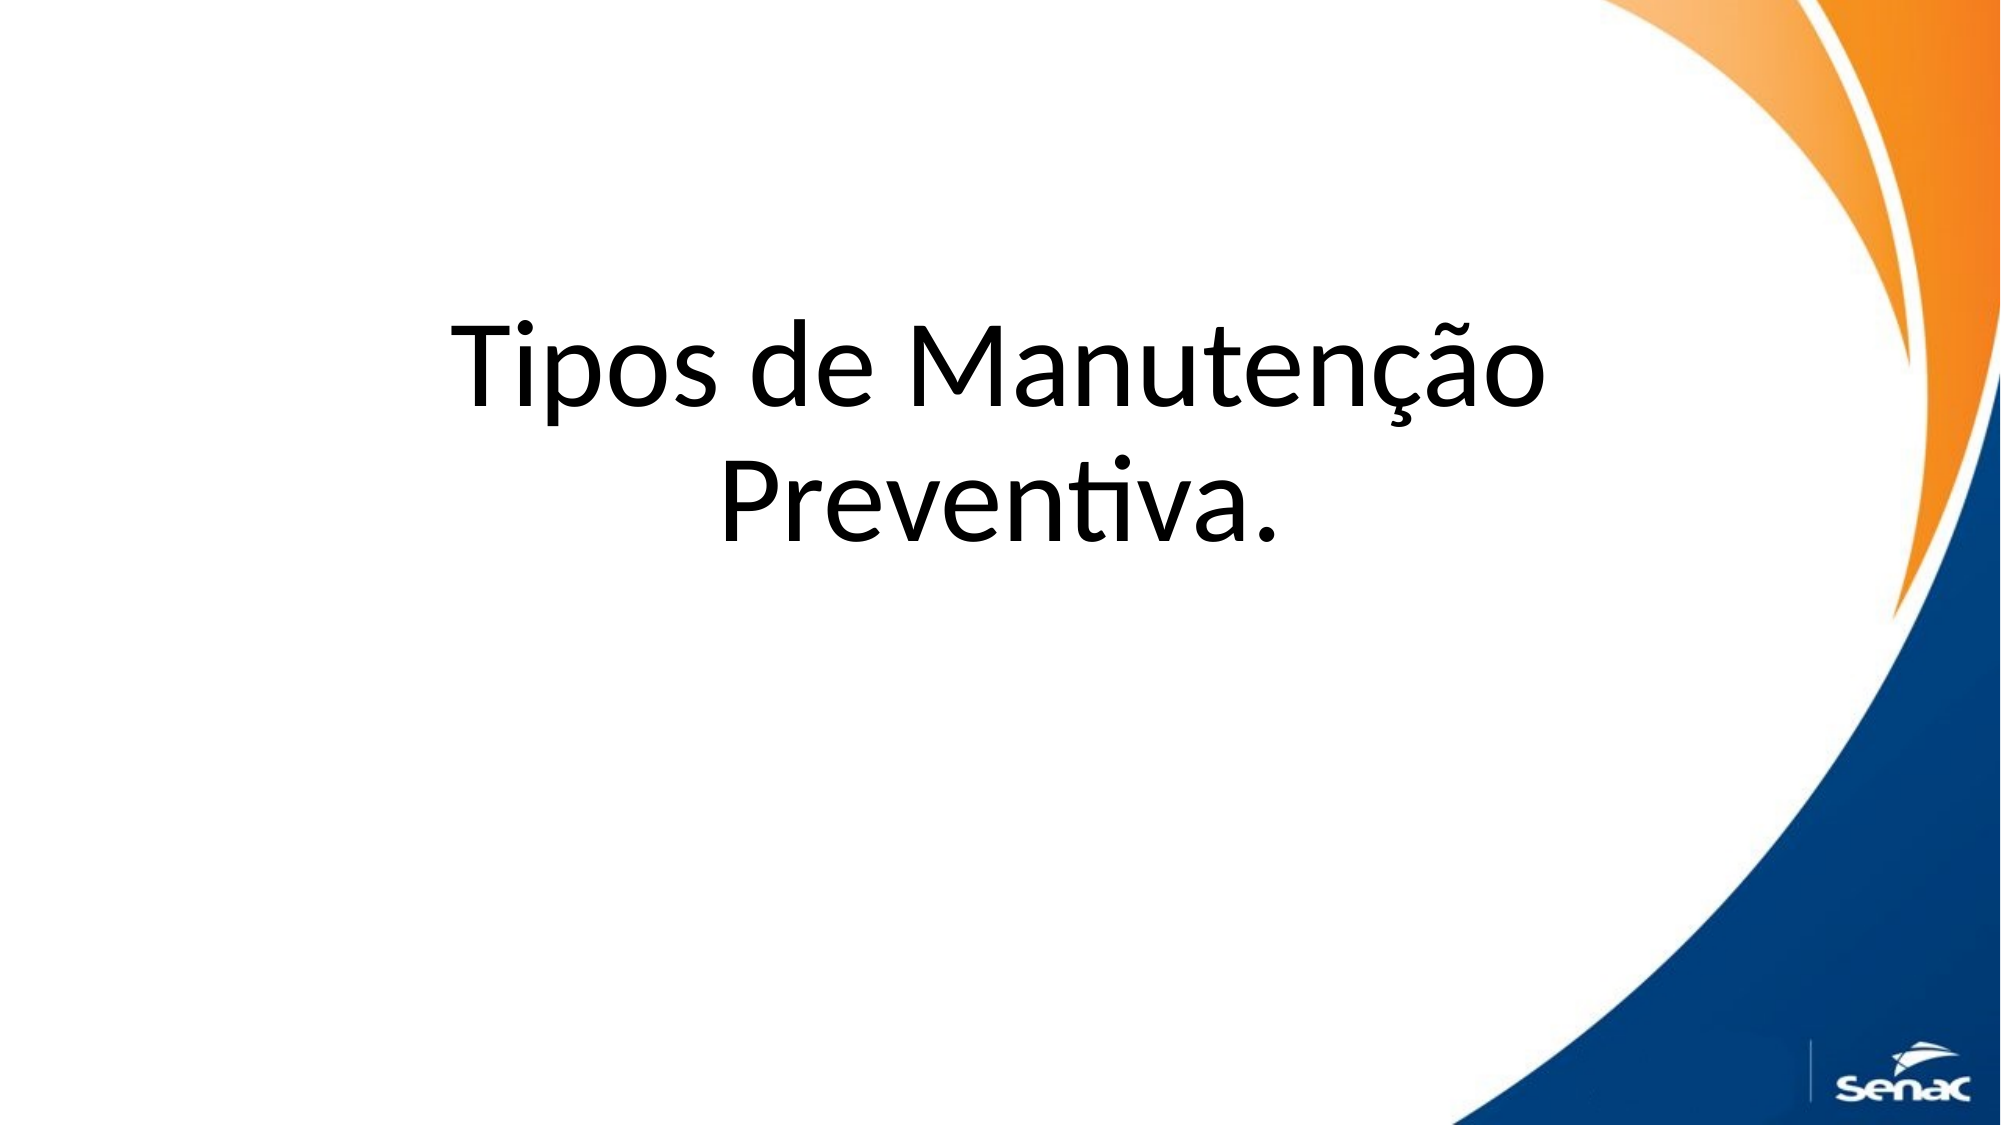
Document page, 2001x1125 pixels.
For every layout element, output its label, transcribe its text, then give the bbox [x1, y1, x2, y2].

picture [0, 0, 2001, 1125]
title Tipos de Manutenção Preventiva. [249, 184, 1750, 576]
